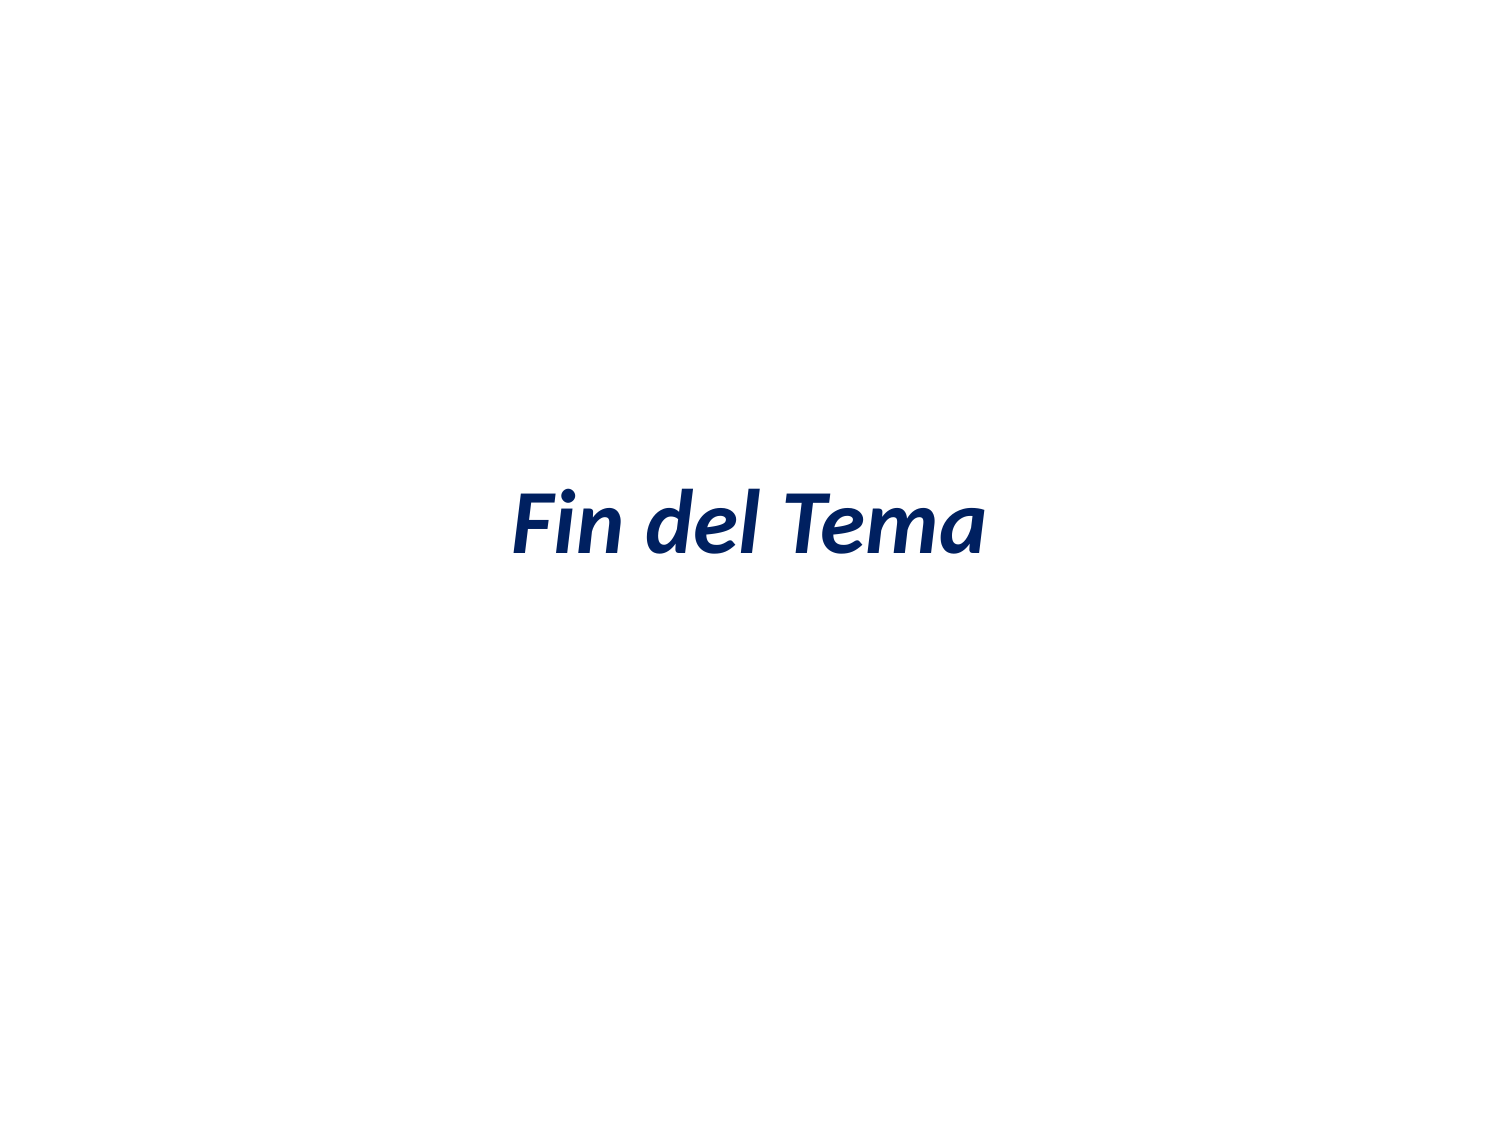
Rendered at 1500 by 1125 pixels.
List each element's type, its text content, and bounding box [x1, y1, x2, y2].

list Fin del Tema [75, 262, 1425, 1005]
